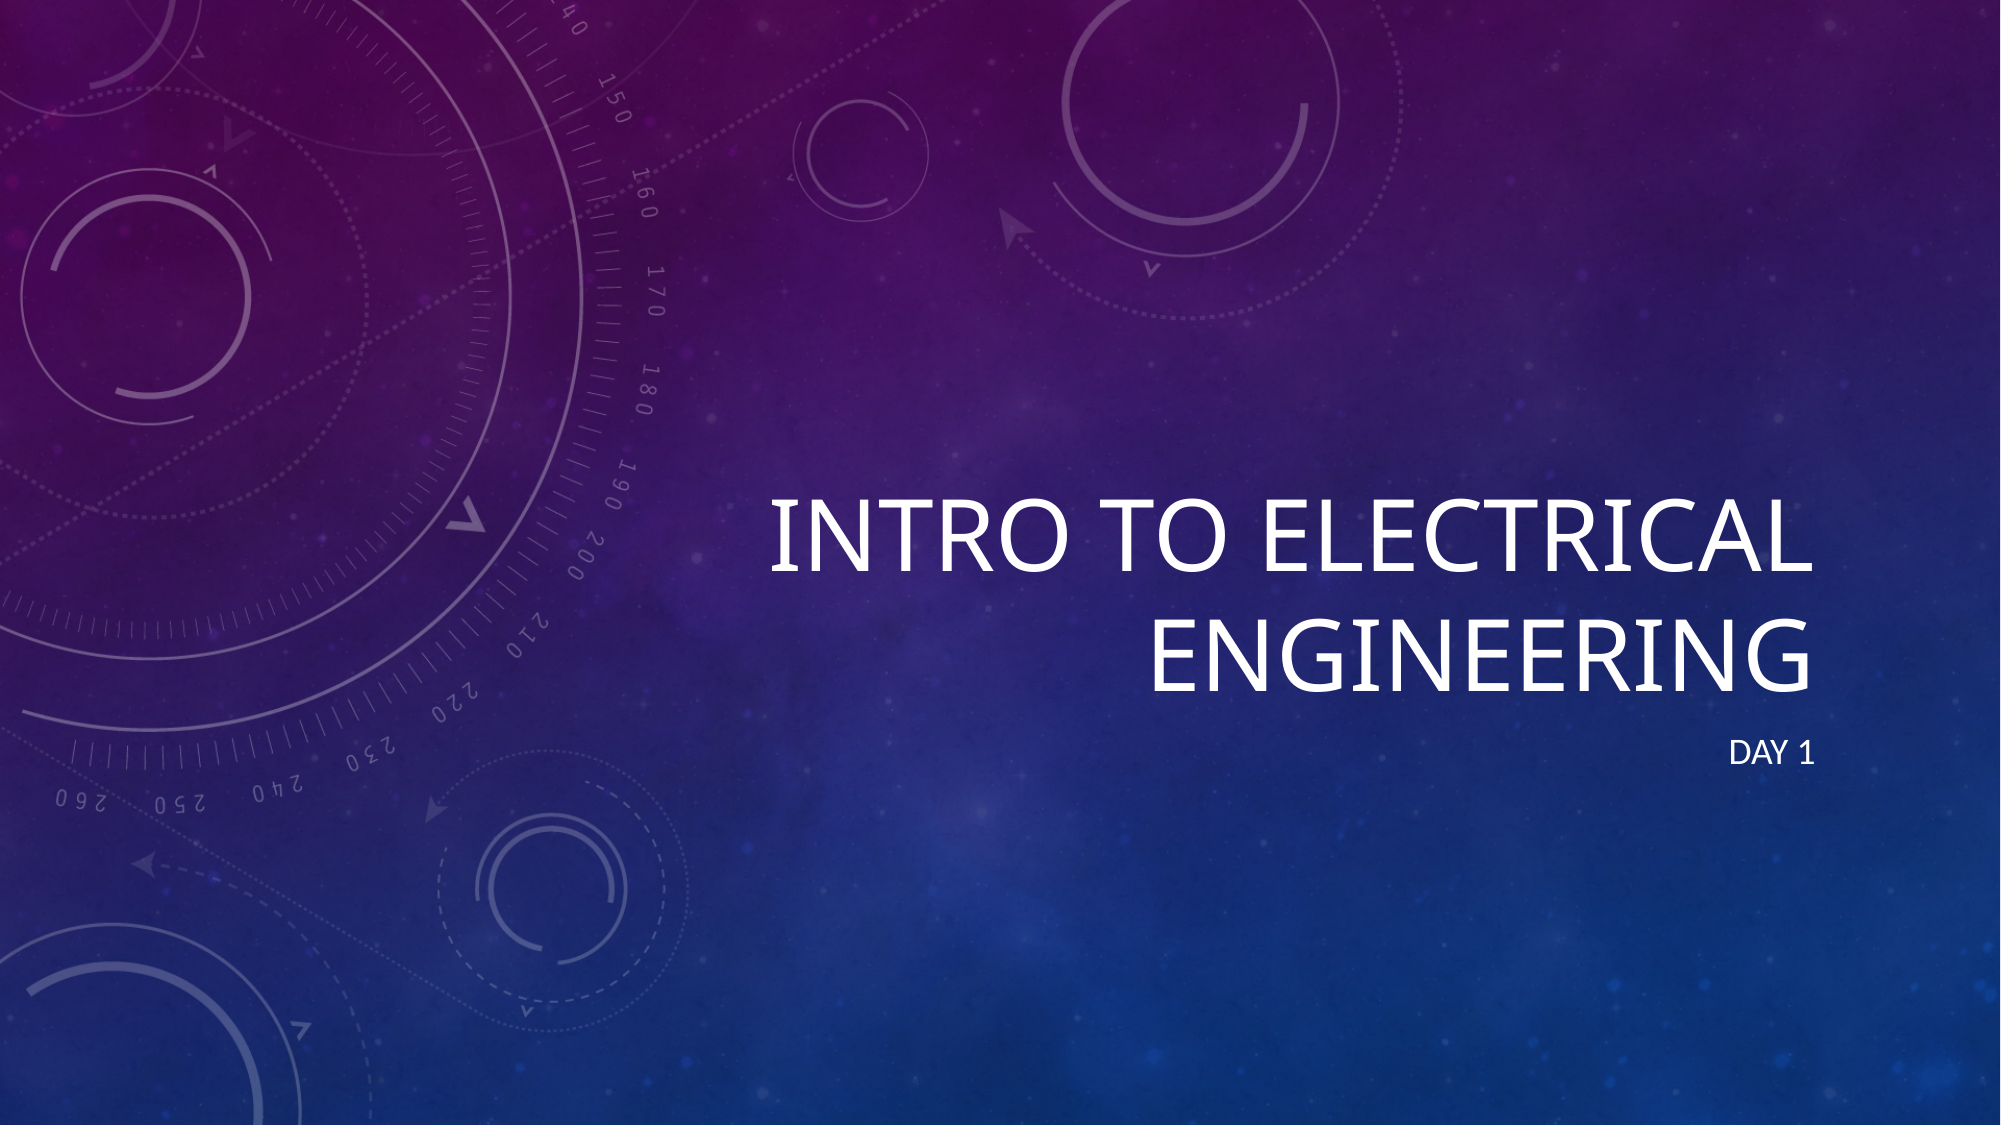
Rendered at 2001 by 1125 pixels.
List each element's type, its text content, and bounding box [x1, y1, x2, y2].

picture [0, 0, 2001, 1125]
subtitle Day 1 [650, 719, 1831, 950]
title Intro to Electrical Engineering [650, 322, 1831, 719]
